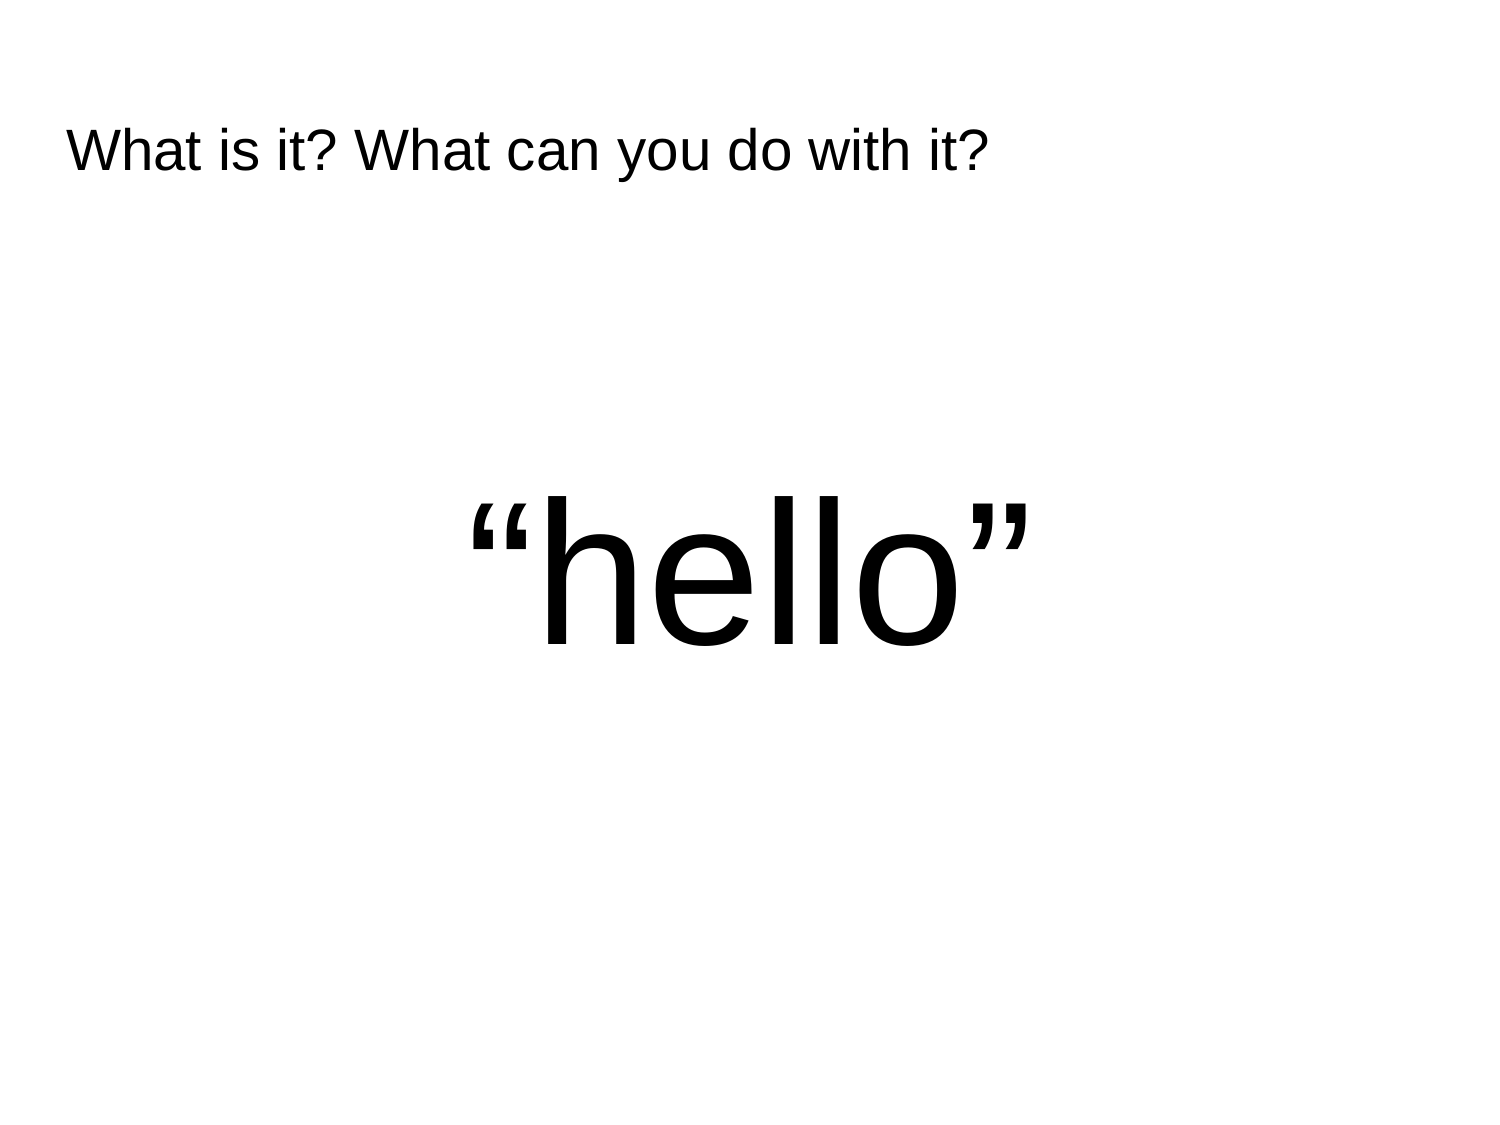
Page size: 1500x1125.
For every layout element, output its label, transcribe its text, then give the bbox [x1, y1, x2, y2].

text_box “hello” [433, 386, 1067, 739]
title What is it? What can you do with it? [51, 97, 1449, 223]
